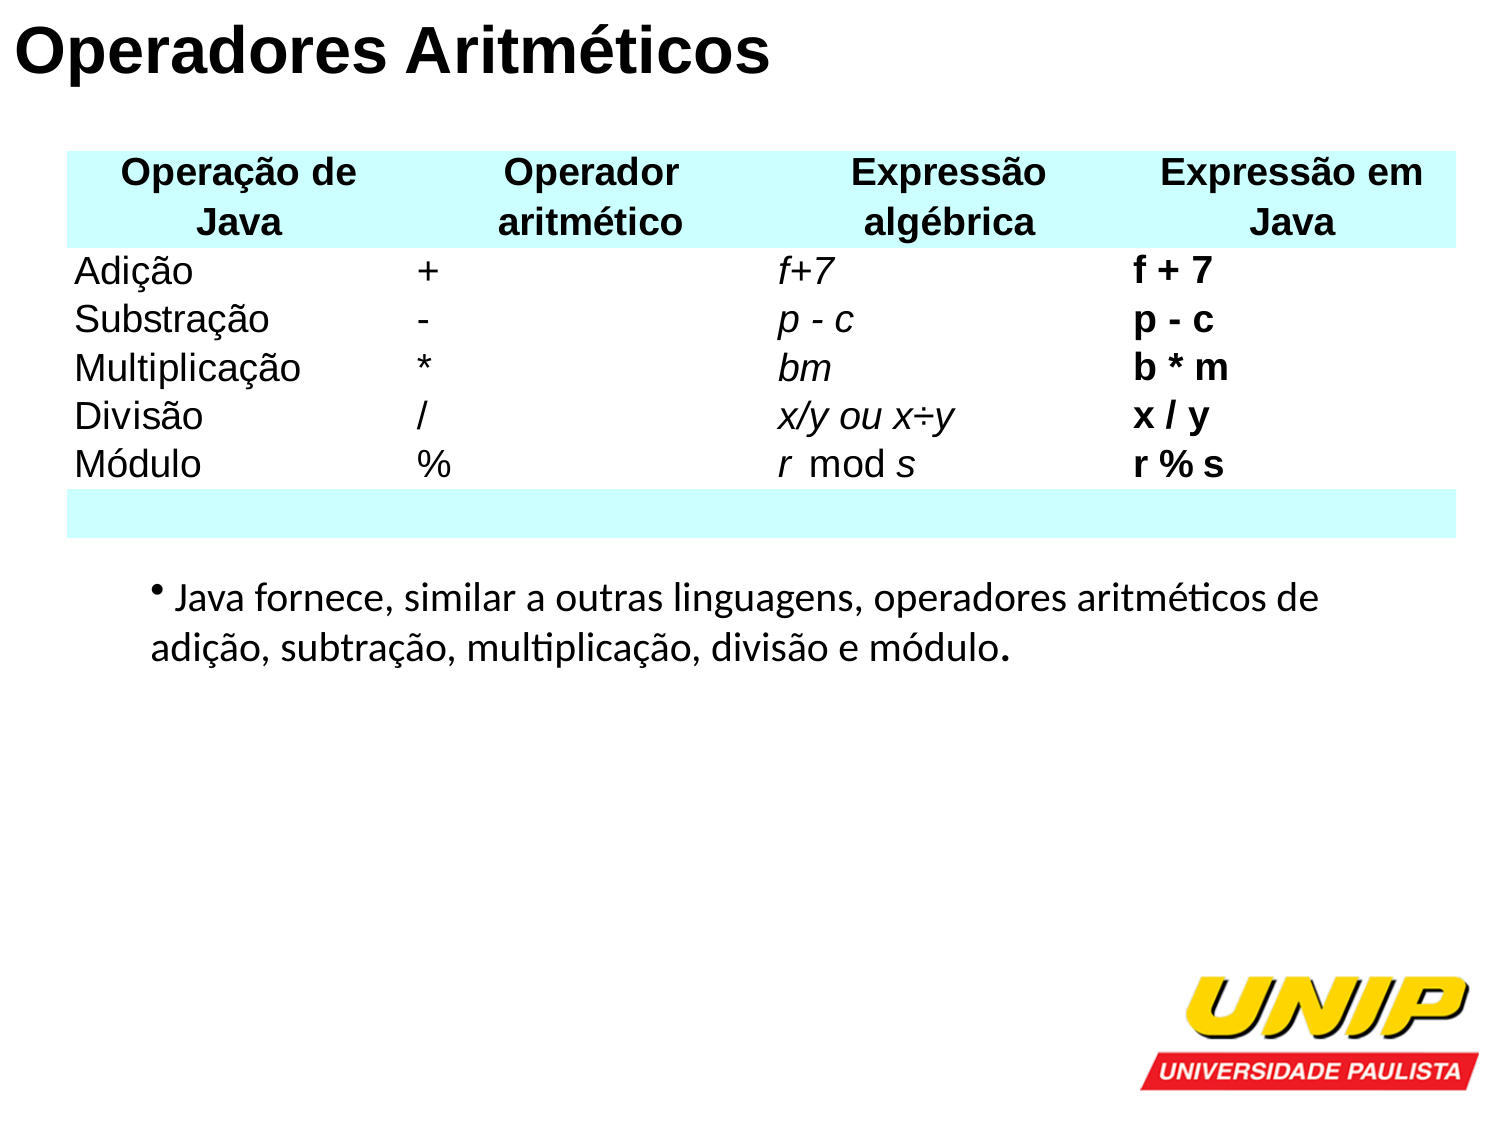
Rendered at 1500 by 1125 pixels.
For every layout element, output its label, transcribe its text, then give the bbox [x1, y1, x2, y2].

picture [1139, 967, 1480, 1096]
text_box Operadores Aritméticos [0, 0, 1500, 95]
text_box Java fornece, similar a outras linguagens, operadores aritméticos de adição, subtração, multiplicação, divisão e módulo. [135, 562, 1424, 728]
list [64, 148, 1460, 541]
